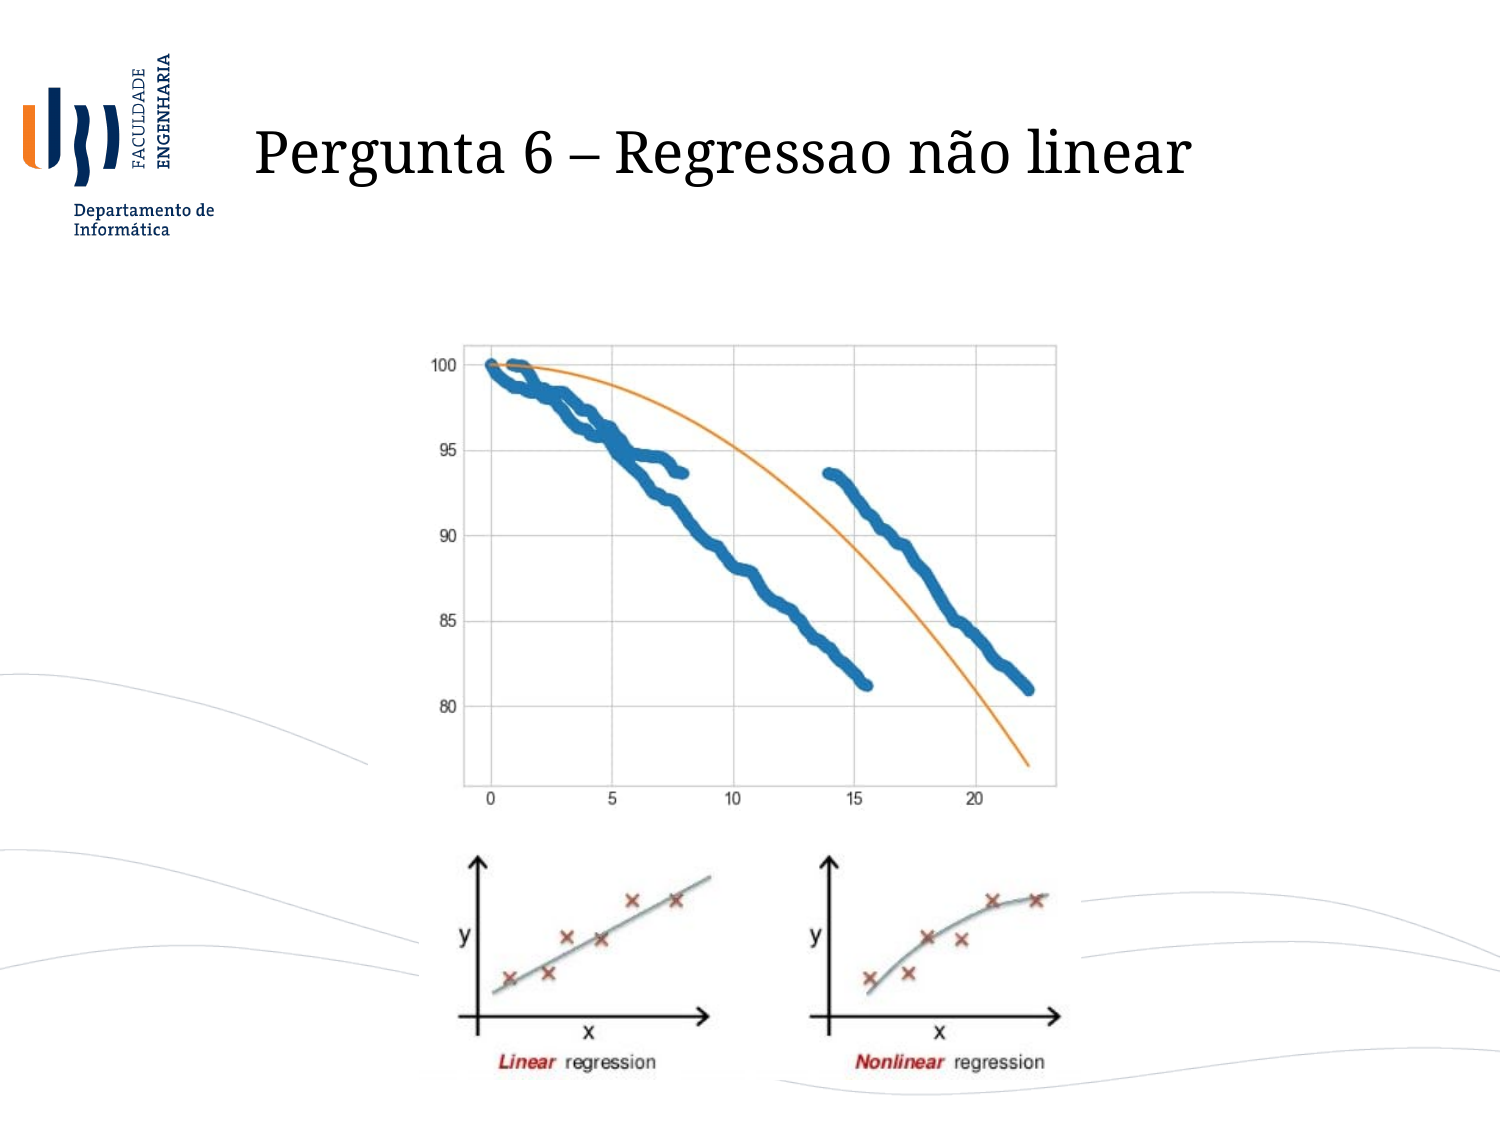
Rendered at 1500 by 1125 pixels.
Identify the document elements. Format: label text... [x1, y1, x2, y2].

title Pergunta 6 – Regressao não linear [239, 45, 1447, 255]
picture [23, 53, 219, 243]
picture [0, 276, 1500, 1125]
